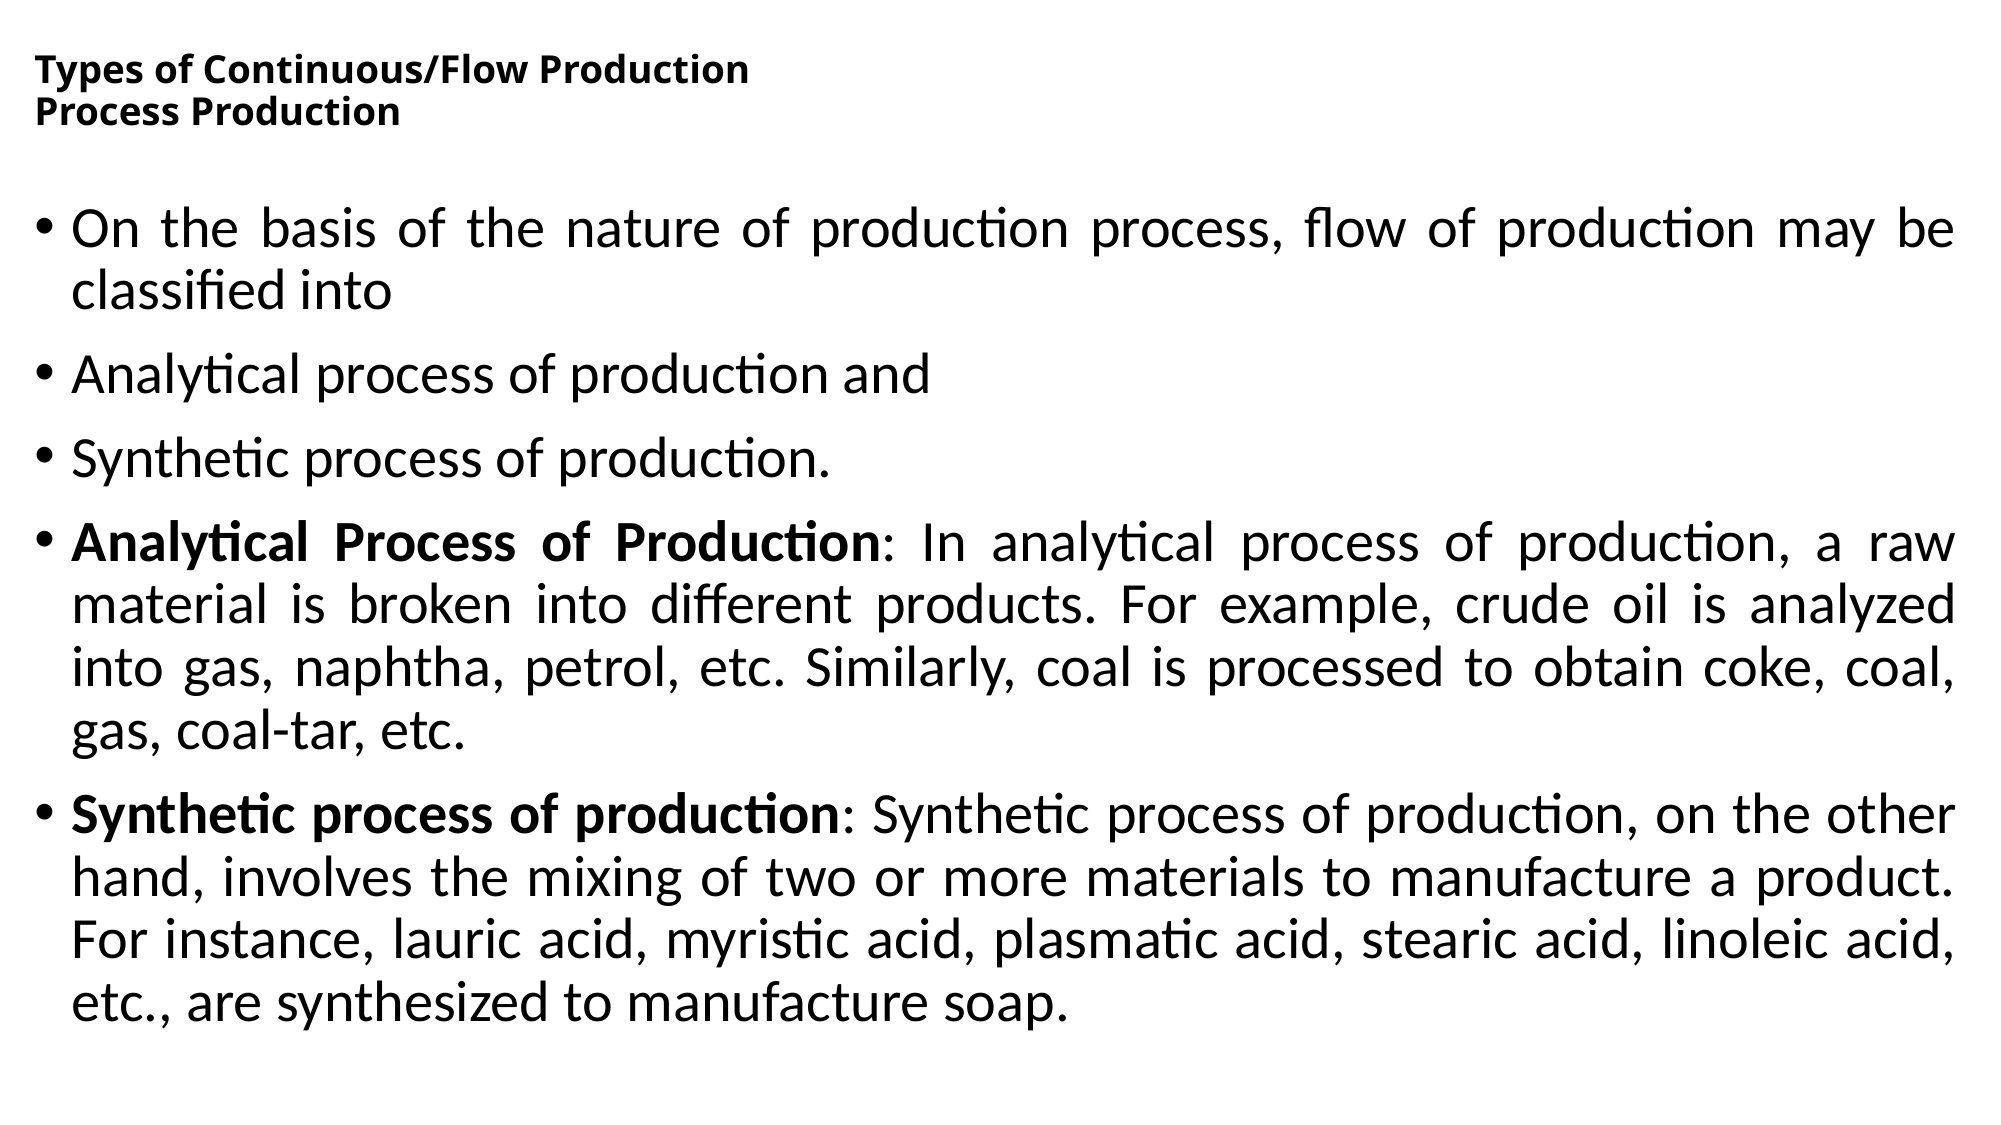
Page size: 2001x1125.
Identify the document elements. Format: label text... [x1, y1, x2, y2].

list On the basis of the nature of production process, flow of production may be classified into Analytical process of production and Synthetic process of production. Analytical Process of Production: In analytical process of production, a raw material is broken into different products. For example, crude oil is analyzed into gas, naphtha, petrol, etc. Similarly, coal is processed to obtain coke, coal, gas, coal-tar, etc. Synthetic process of production: Synthetic process of production, on the other hand, involves the mixing of two or more materials to manufacture a product. For instance, lauric acid, myristic acid, plasmatic acid, stearic acid, linoleic acid, etc., are synthesized to manufacture soap. [19, 189, 1973, 1095]
title Types of Continuous/Flow Production Process Production [19, 0, 1745, 189]
